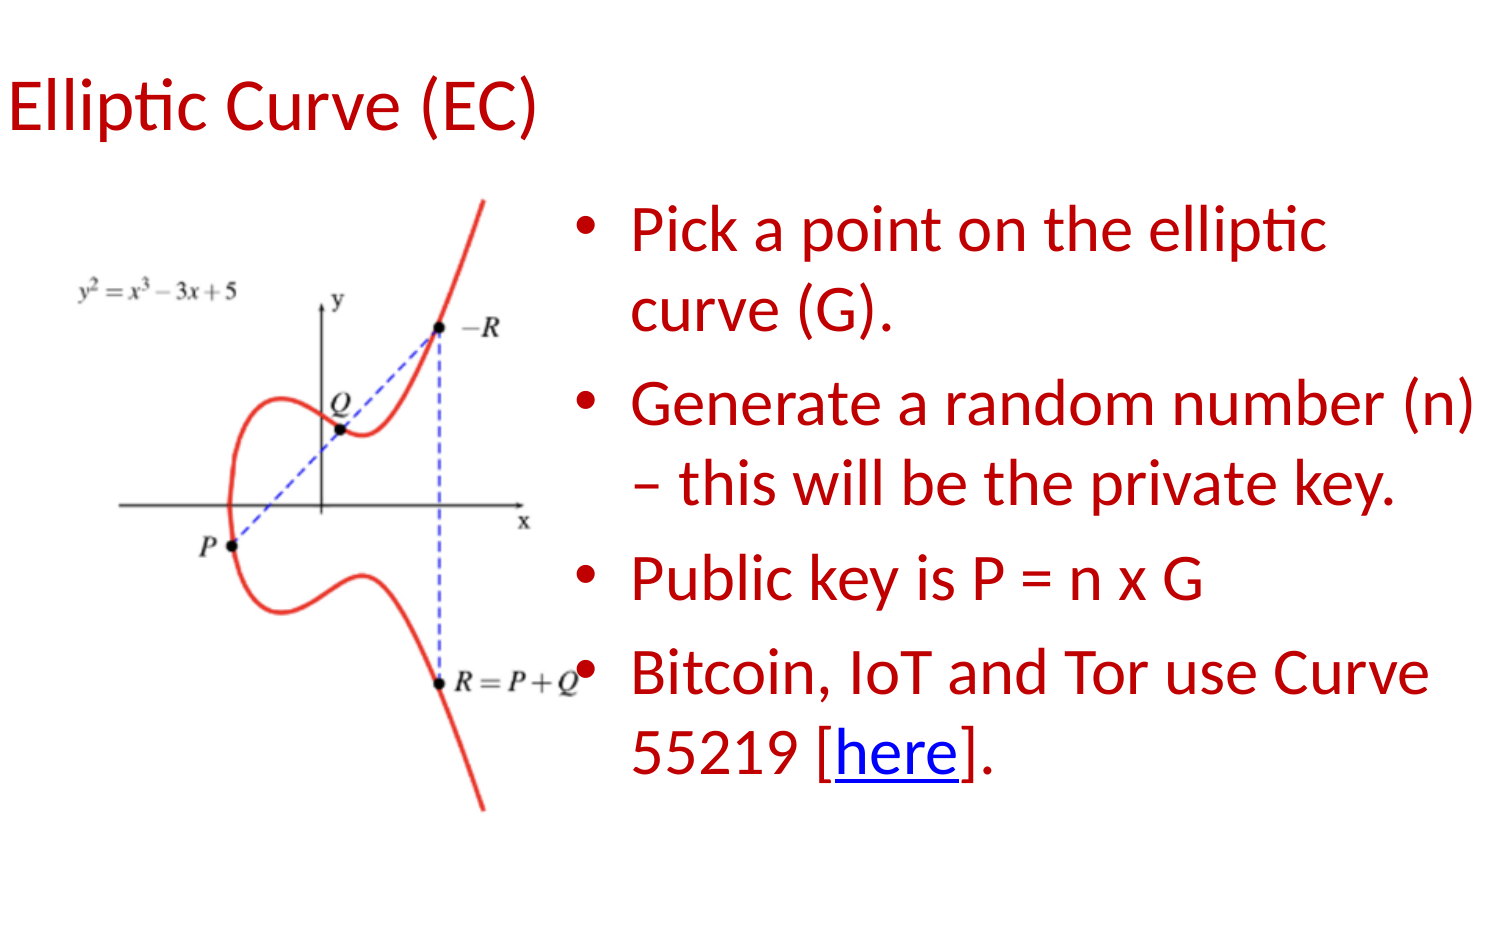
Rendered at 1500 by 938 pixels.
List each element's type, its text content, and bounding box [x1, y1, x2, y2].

text_box Pick a point on the elliptic curve (G). Generate a random number (n) – this will be the private key. Public key is P = n x G Bitcoin, IoT and Tor use Curve 55219 [here]. [566, 177, 1500, 796]
picture [64, 190, 595, 824]
title Elliptic Curve (EC) [0, 46, 1295, 154]
